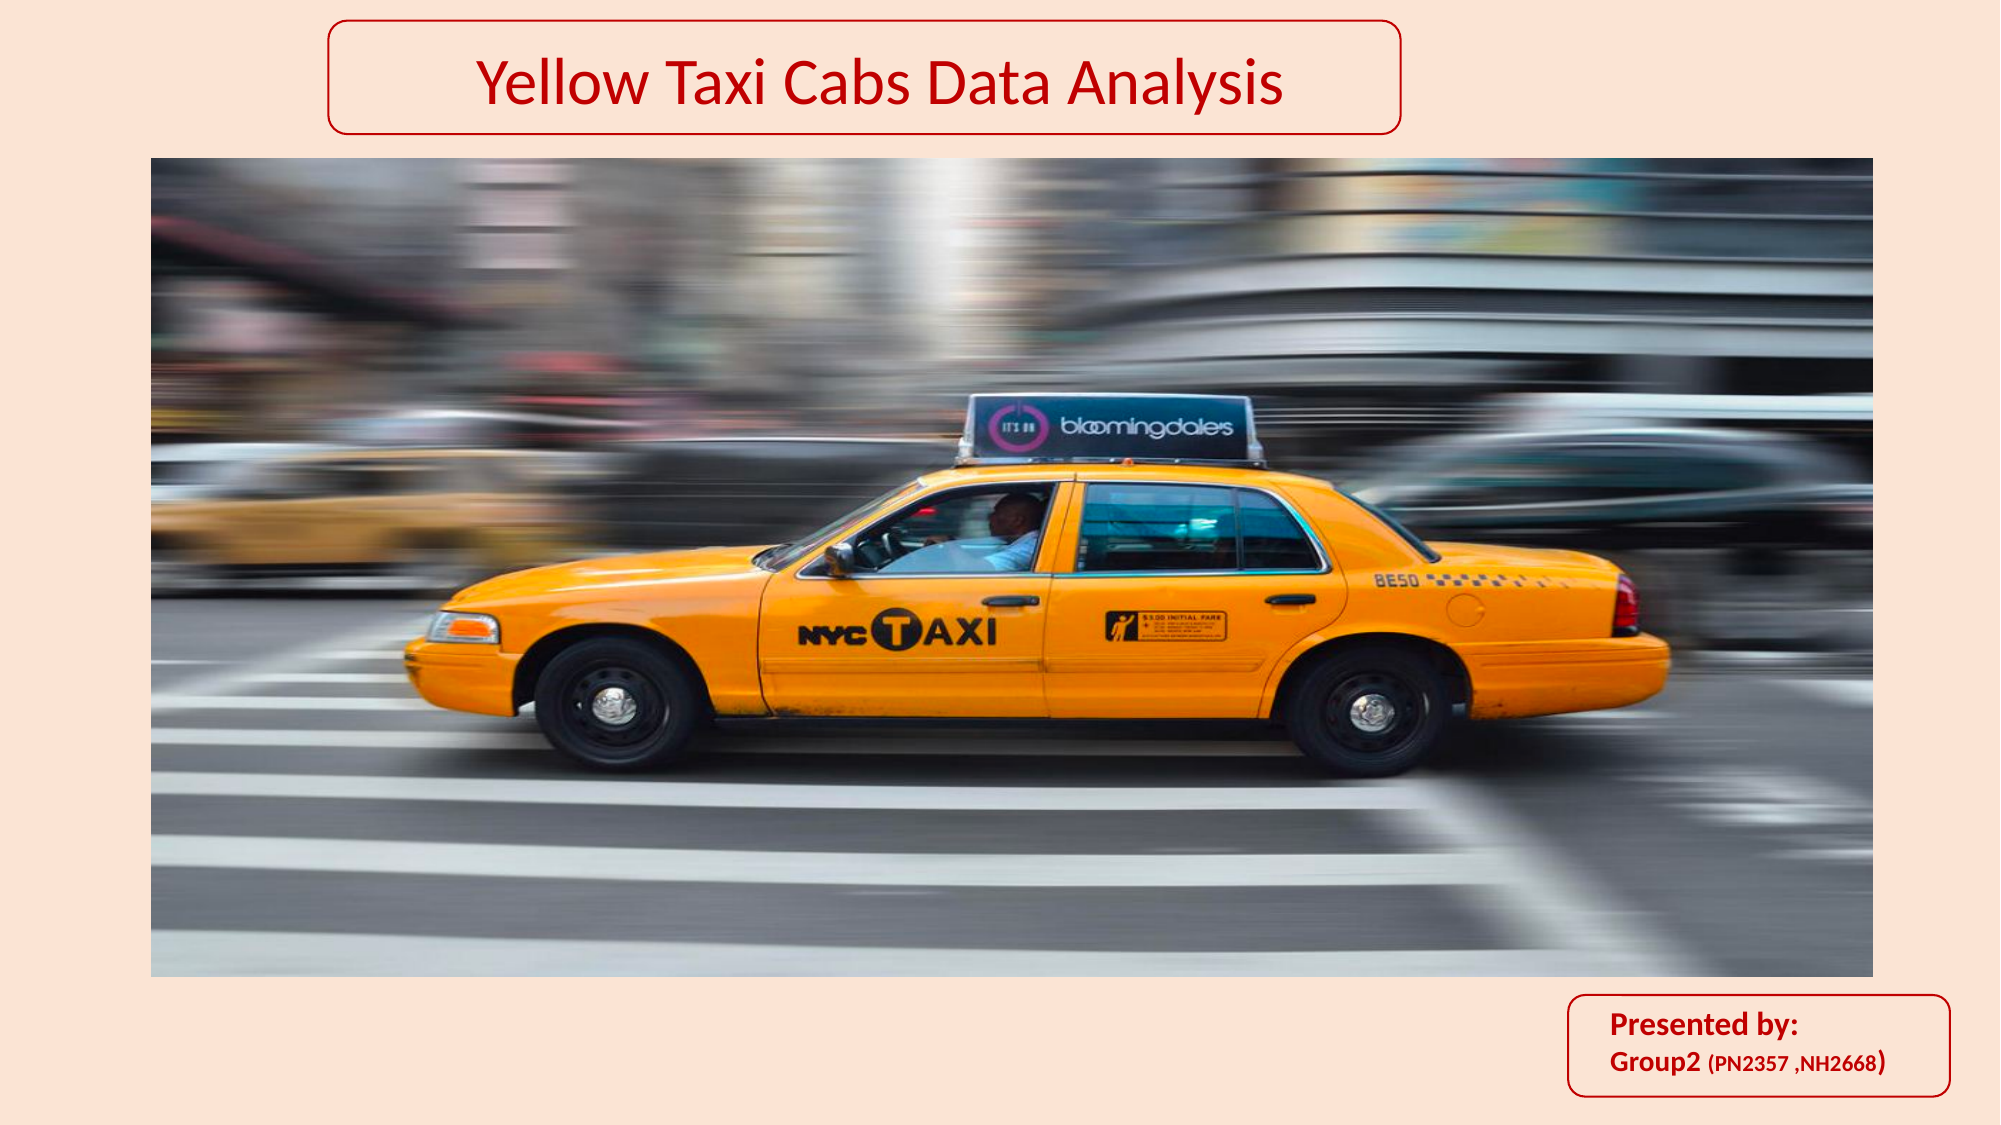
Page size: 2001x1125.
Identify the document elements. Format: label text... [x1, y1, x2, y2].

picture [151, 157, 1874, 977]
text_box [328, 20, 1399, 135]
text_box Presented by: Group2 (PN2357 ,NH2668) [1595, 995, 1950, 1085]
text_box Yellow Taxi Cabs Data Analysis [360, 30, 1401, 126]
text_box [1568, 994, 1949, 1097]
